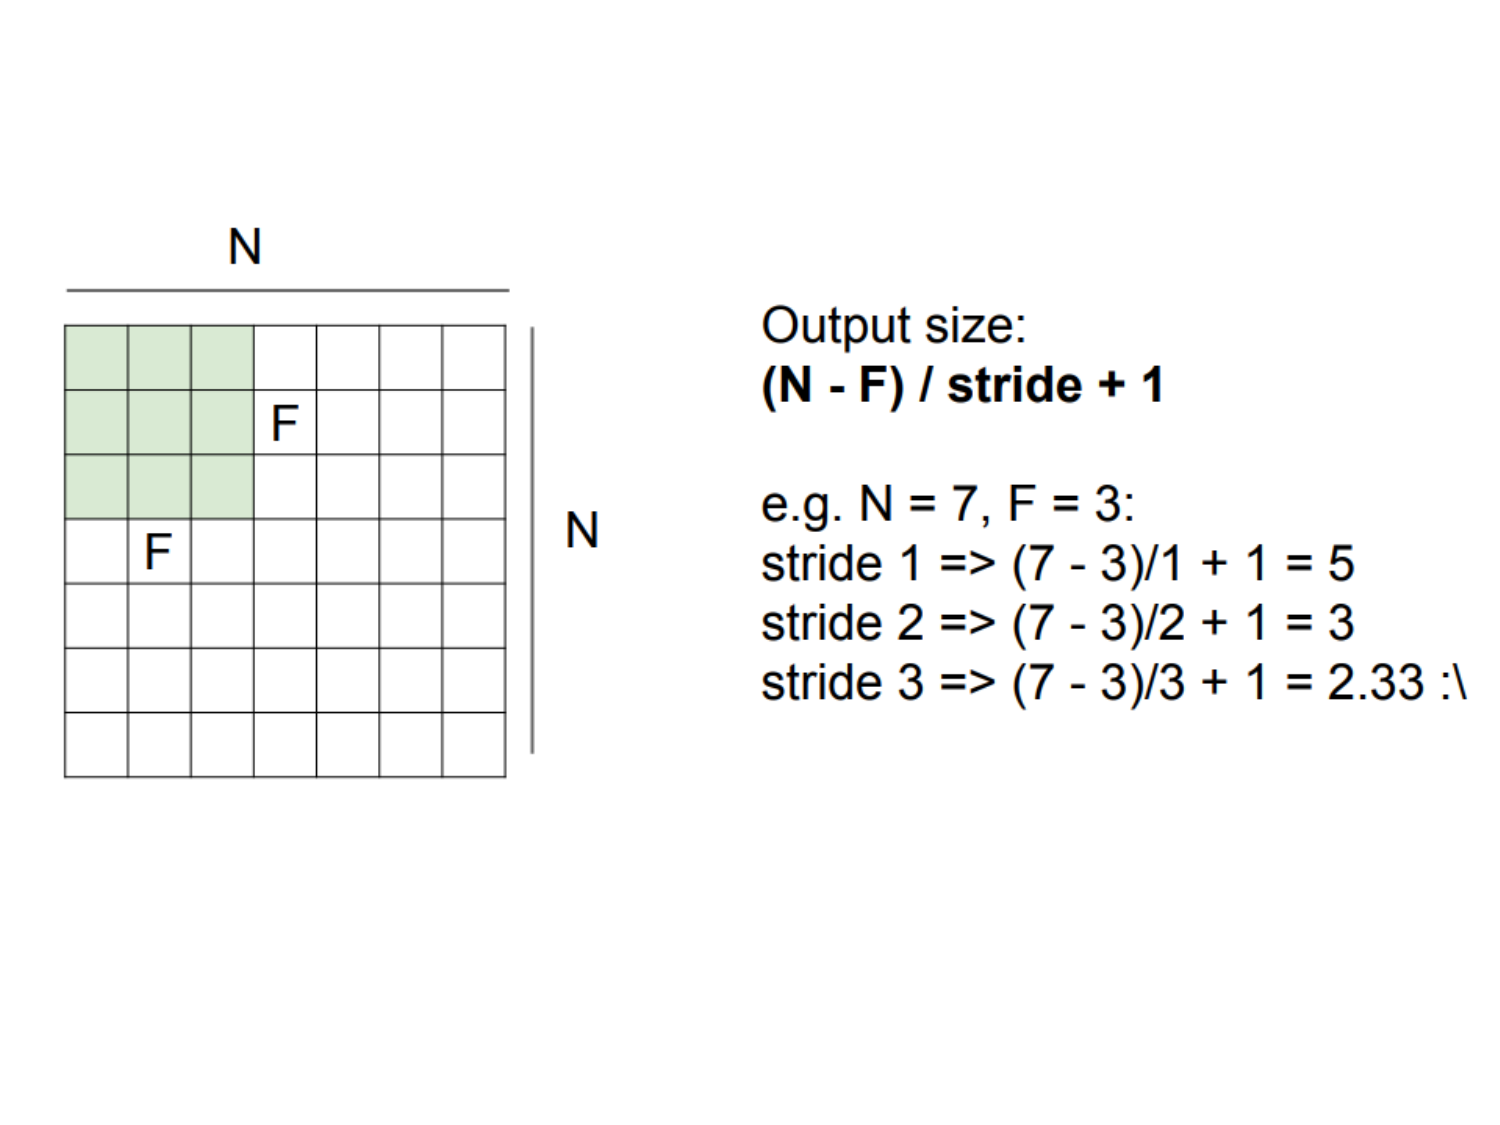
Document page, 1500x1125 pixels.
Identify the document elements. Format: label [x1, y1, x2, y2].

picture [22, 200, 1478, 925]
